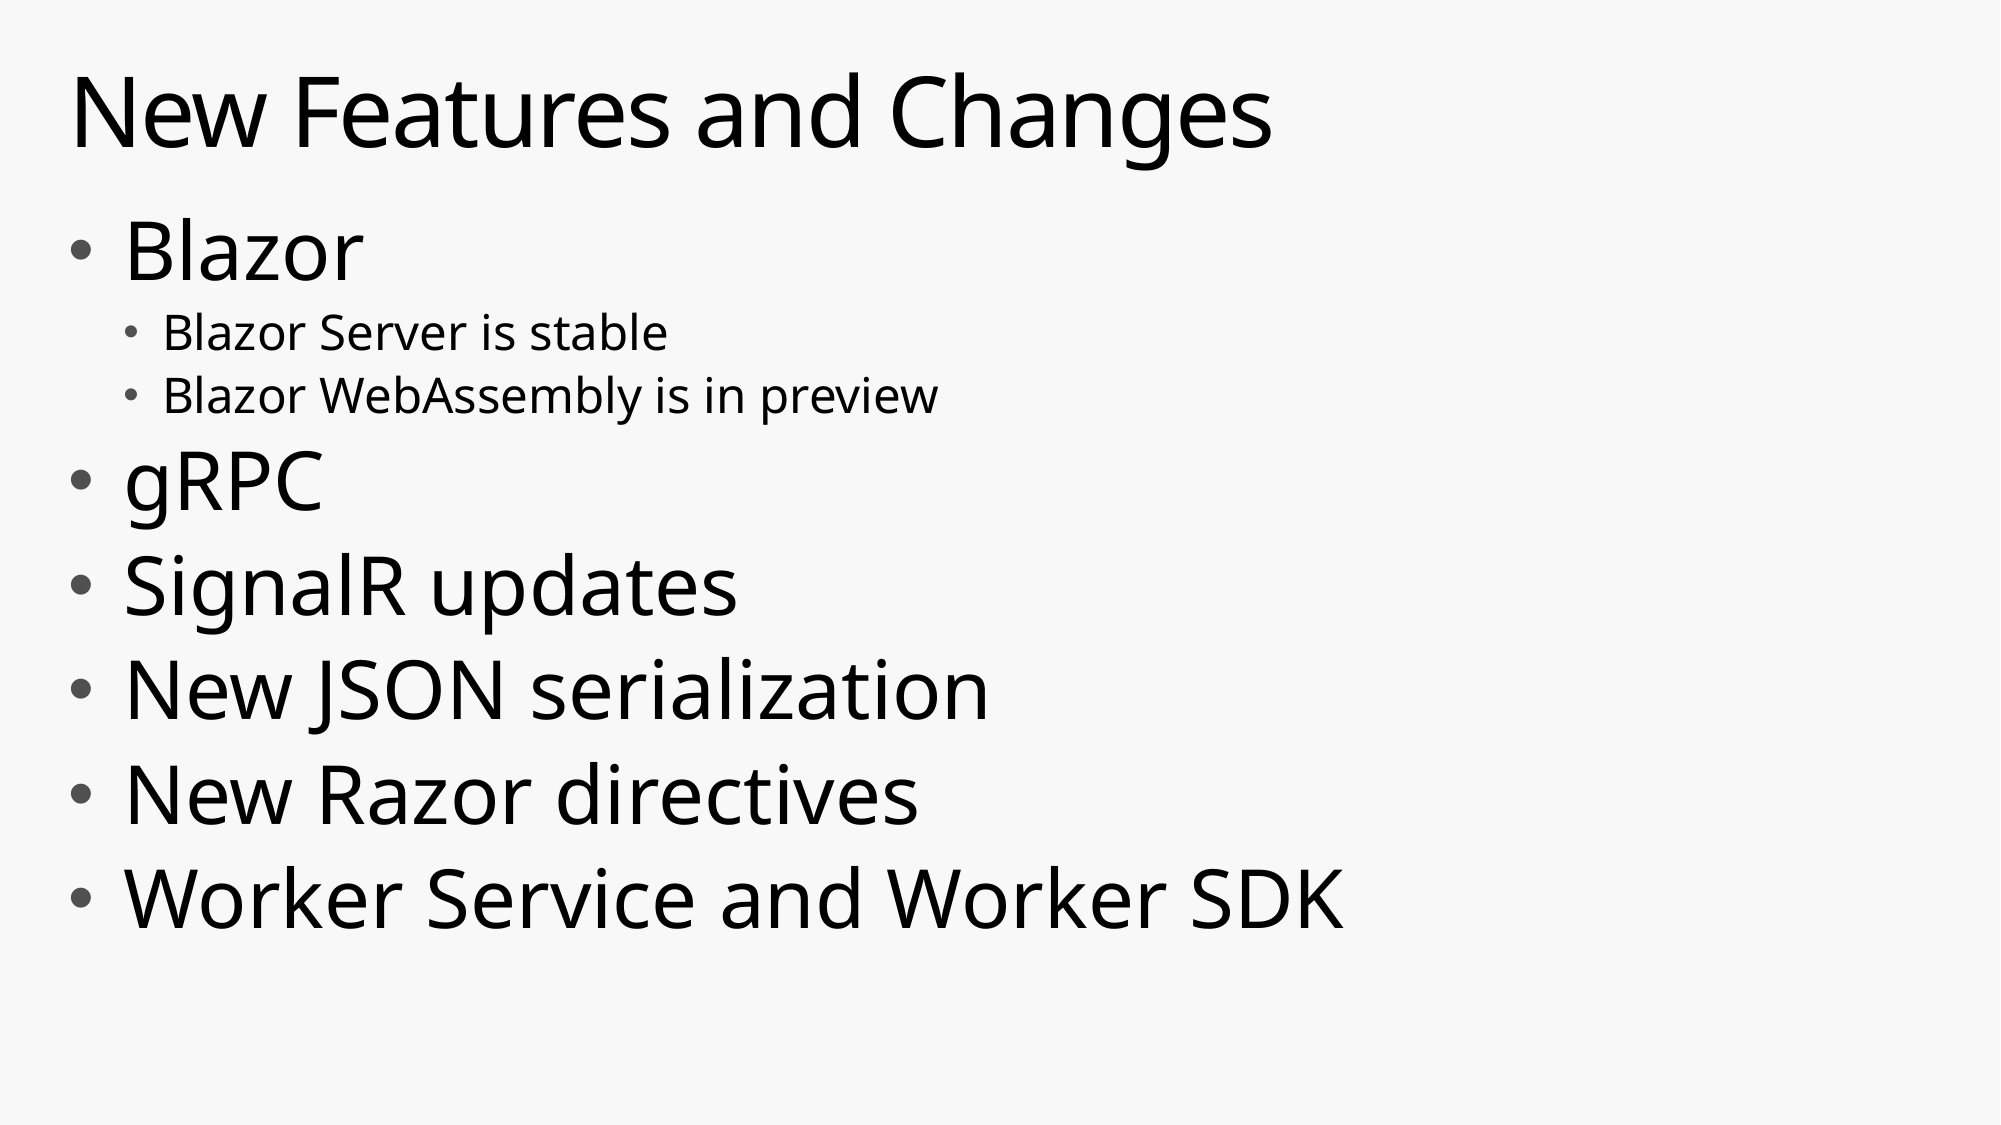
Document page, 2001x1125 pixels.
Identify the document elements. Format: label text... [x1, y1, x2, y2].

list Blazor Blazor Server is stable Blazor WebAssembly is in preview gRPC SignalR updates New JSON serialization New Razor directives Worker Service and Worker SDK [44, 196, 1956, 990]
title New Features and Changes [44, 47, 1957, 196]
